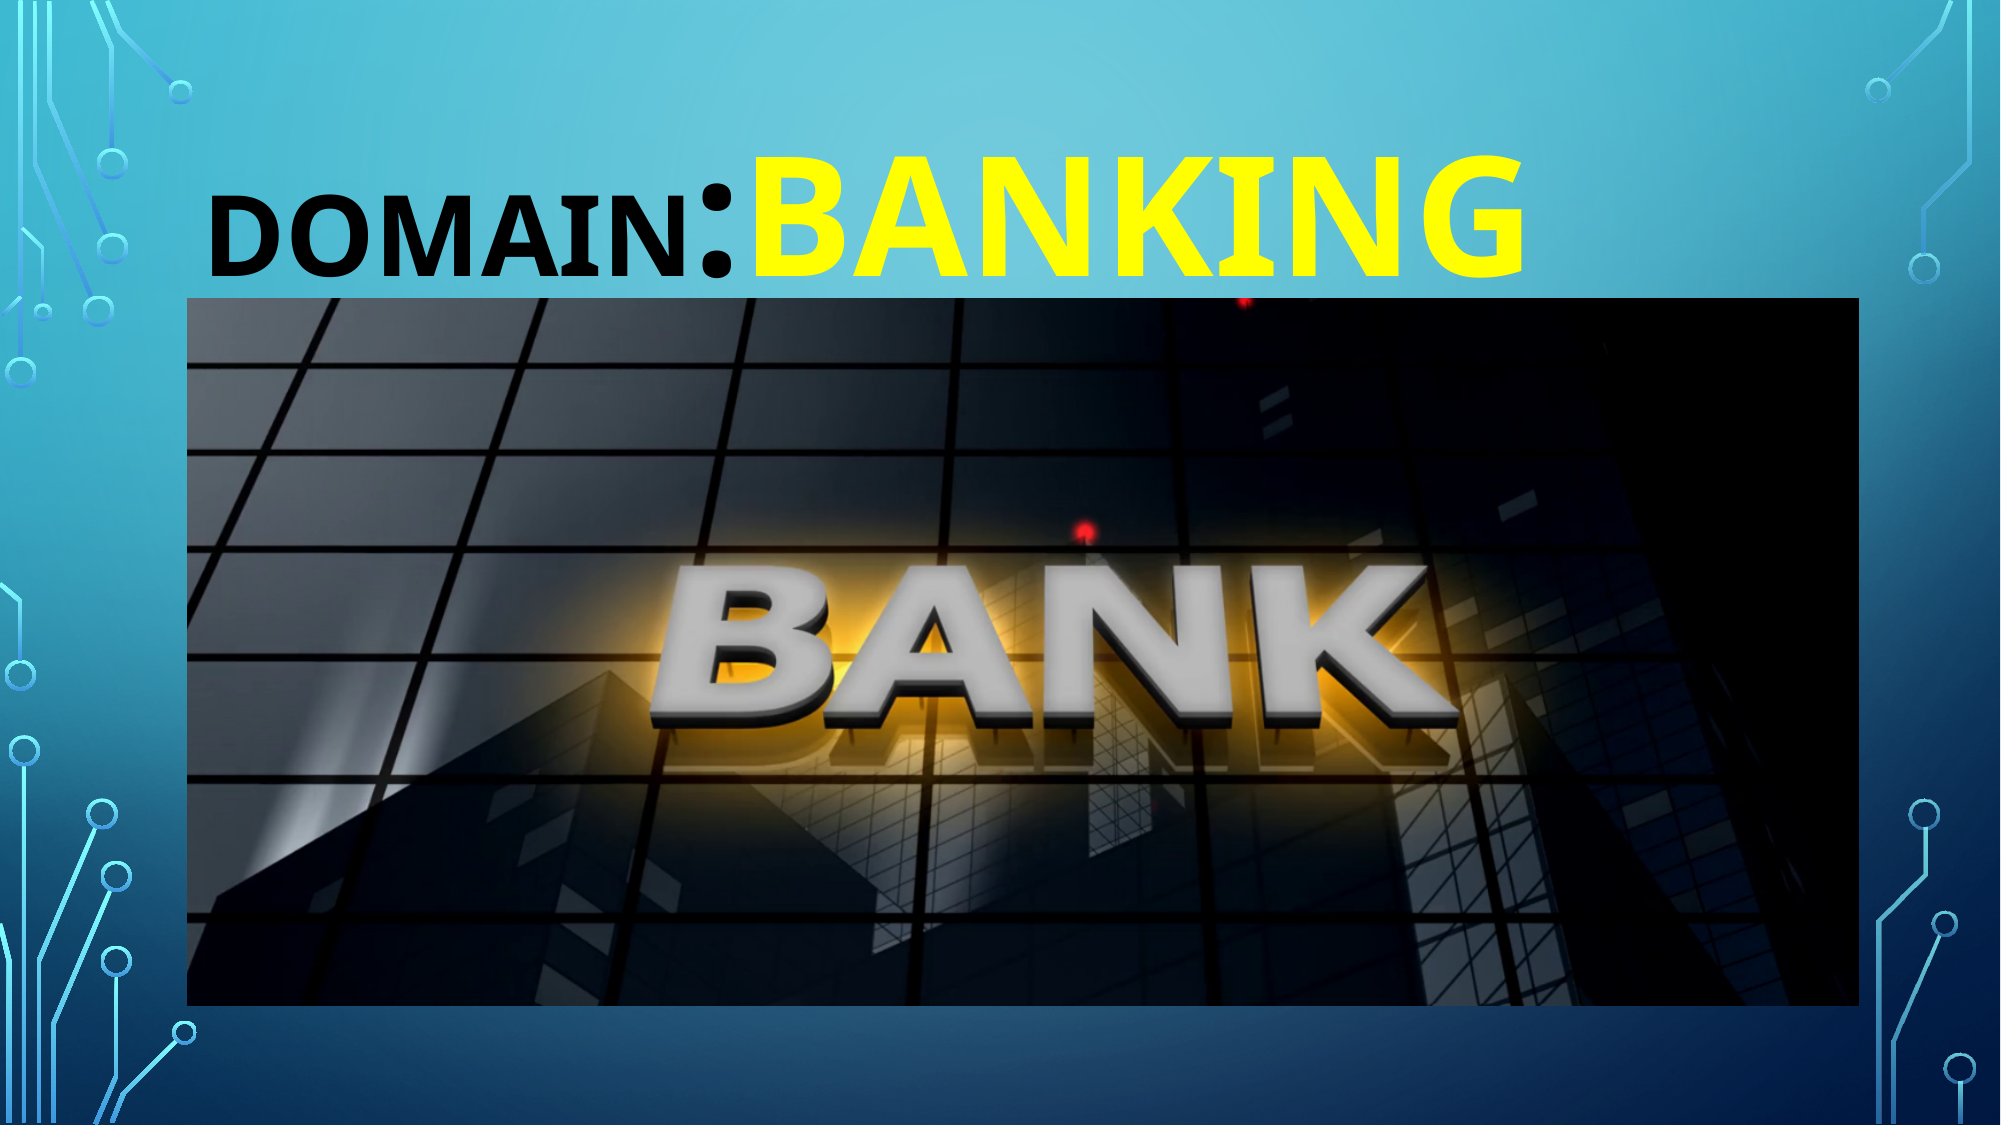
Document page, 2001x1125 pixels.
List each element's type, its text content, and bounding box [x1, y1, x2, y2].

title DOMAIN:BANKING [187, 101, 1813, 297]
picture [186, 297, 1859, 1006]
